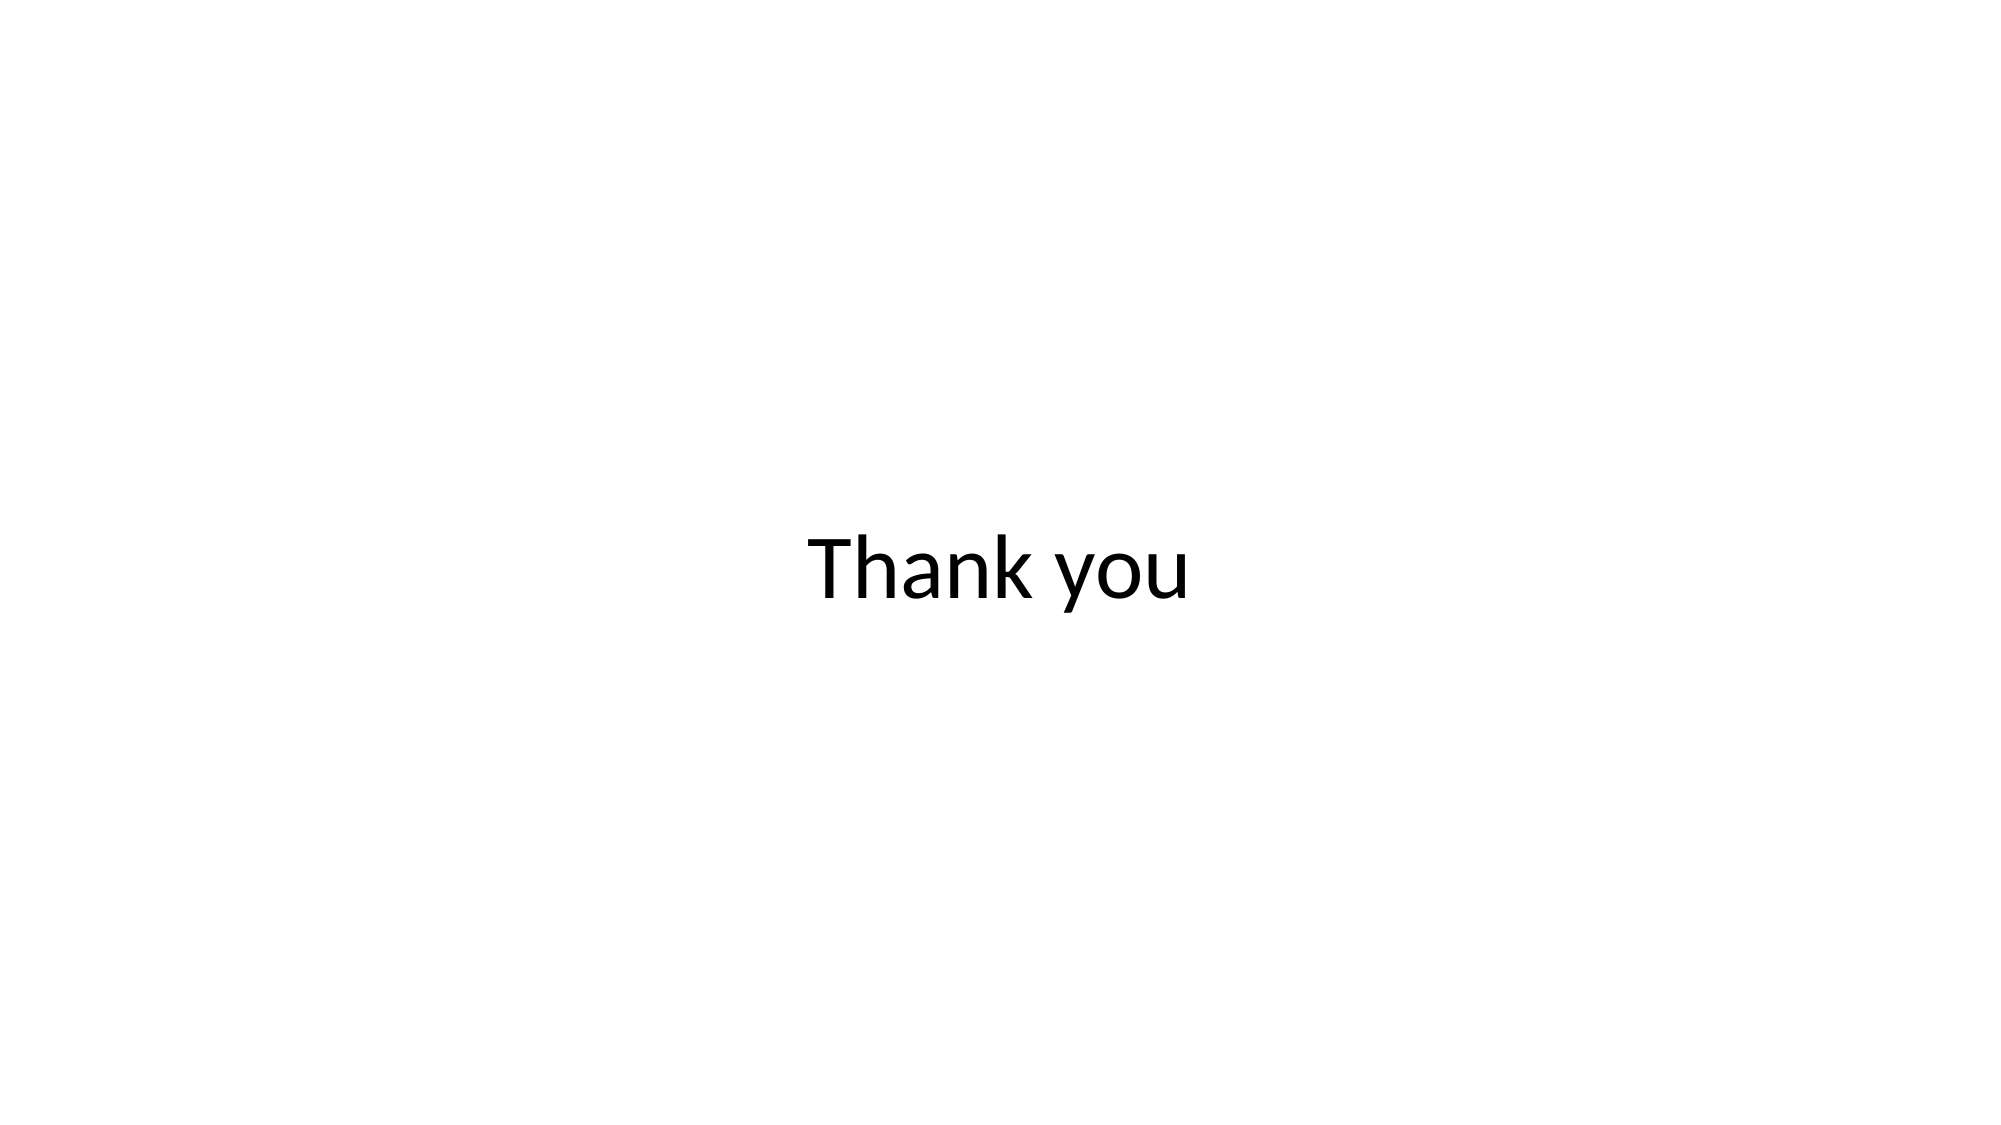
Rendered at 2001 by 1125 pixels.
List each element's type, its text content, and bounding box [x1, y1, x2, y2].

title Thank you [99, 468, 1900, 656]
